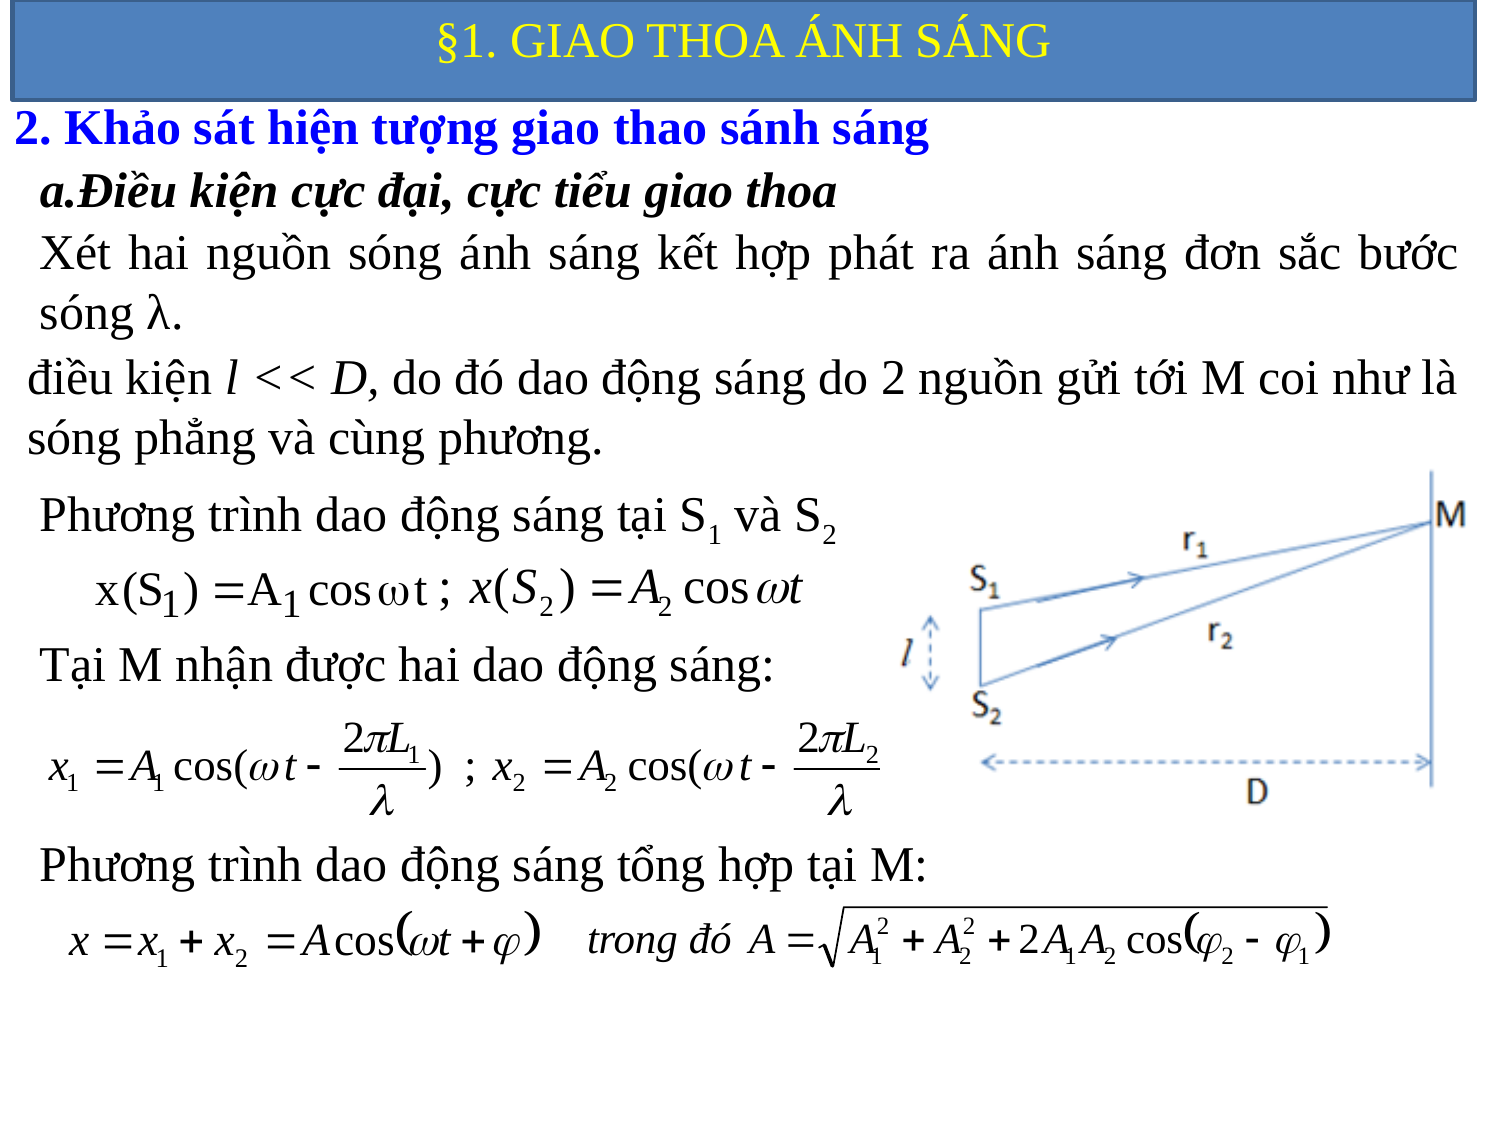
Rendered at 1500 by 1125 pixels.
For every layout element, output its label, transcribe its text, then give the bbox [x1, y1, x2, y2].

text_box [433, 553, 813, 626]
text_box Tại M nhận được hai dao động sáng: [24, 624, 874, 699]
picture [879, 405, 1476, 825]
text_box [87, 556, 429, 626]
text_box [59, 909, 542, 976]
text_box Phương trình dao động sáng tổng hợp tại M: [24, 824, 1044, 899]
text_box 2. Khảo sát hiện tượng giao thao sánh sáng [0, 87, 1105, 163]
text_box [10, 0, 1477, 102]
text_box Phương trình dao động sáng tại S1 và S2 [24, 474, 874, 558]
text_box a.Điều kiện cực đại, cực tiểu giao thoa [24, 149, 1067, 212]
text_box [581, 896, 1336, 976]
text_box điều kiện l << D, do đó dao động sáng do 2 nguồn gửi tới M coi như là sóng phẳng và cùng phương. [12, 337, 1500, 473]
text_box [459, 709, 875, 826]
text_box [39, 709, 452, 826]
text_box Xét hai nguồn sóng ánh sáng kết hợp phát ra ánh sáng đơn sắc bước sóng λ. [24, 212, 1475, 337]
text_box §1. GIAO THOA ÁNH SÁNG [12, 0, 1475, 75]
